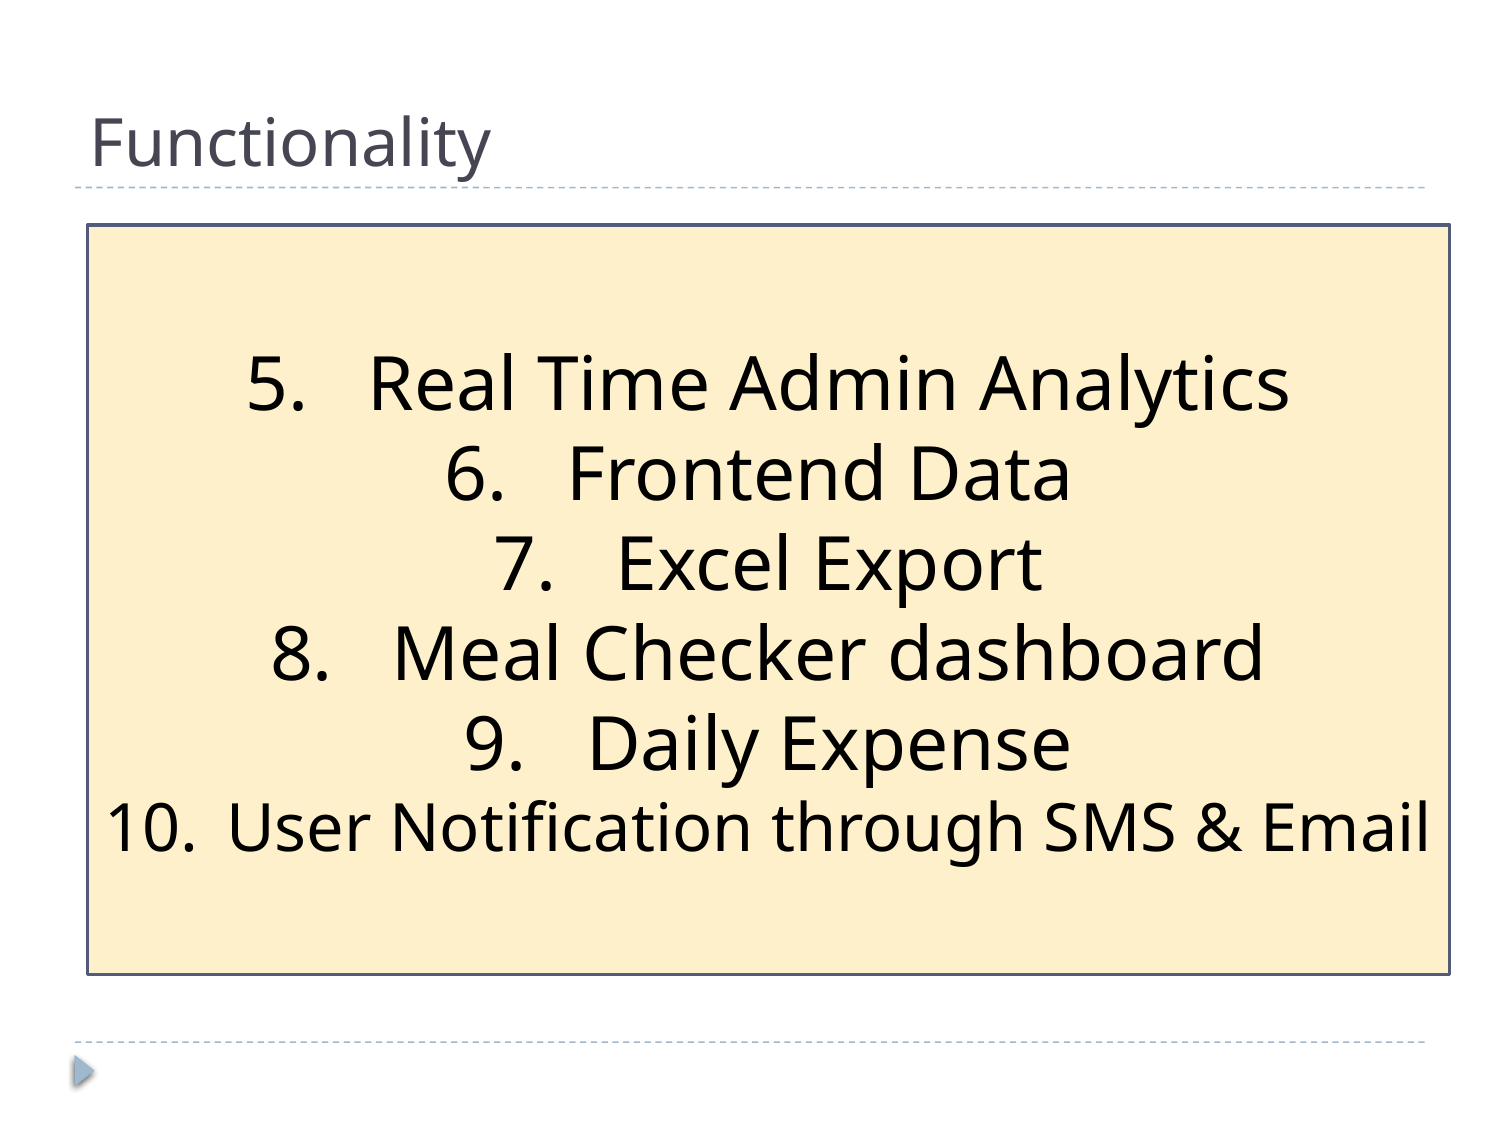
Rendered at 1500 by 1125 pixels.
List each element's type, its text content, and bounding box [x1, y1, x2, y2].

title Functionality [75, 37, 1425, 188]
text_box Real Time Admin Analytics Frontend Data Excel Export Meal Checker dashboard Daily Expense User Notification through SMS & Email [86, 223, 1451, 976]
